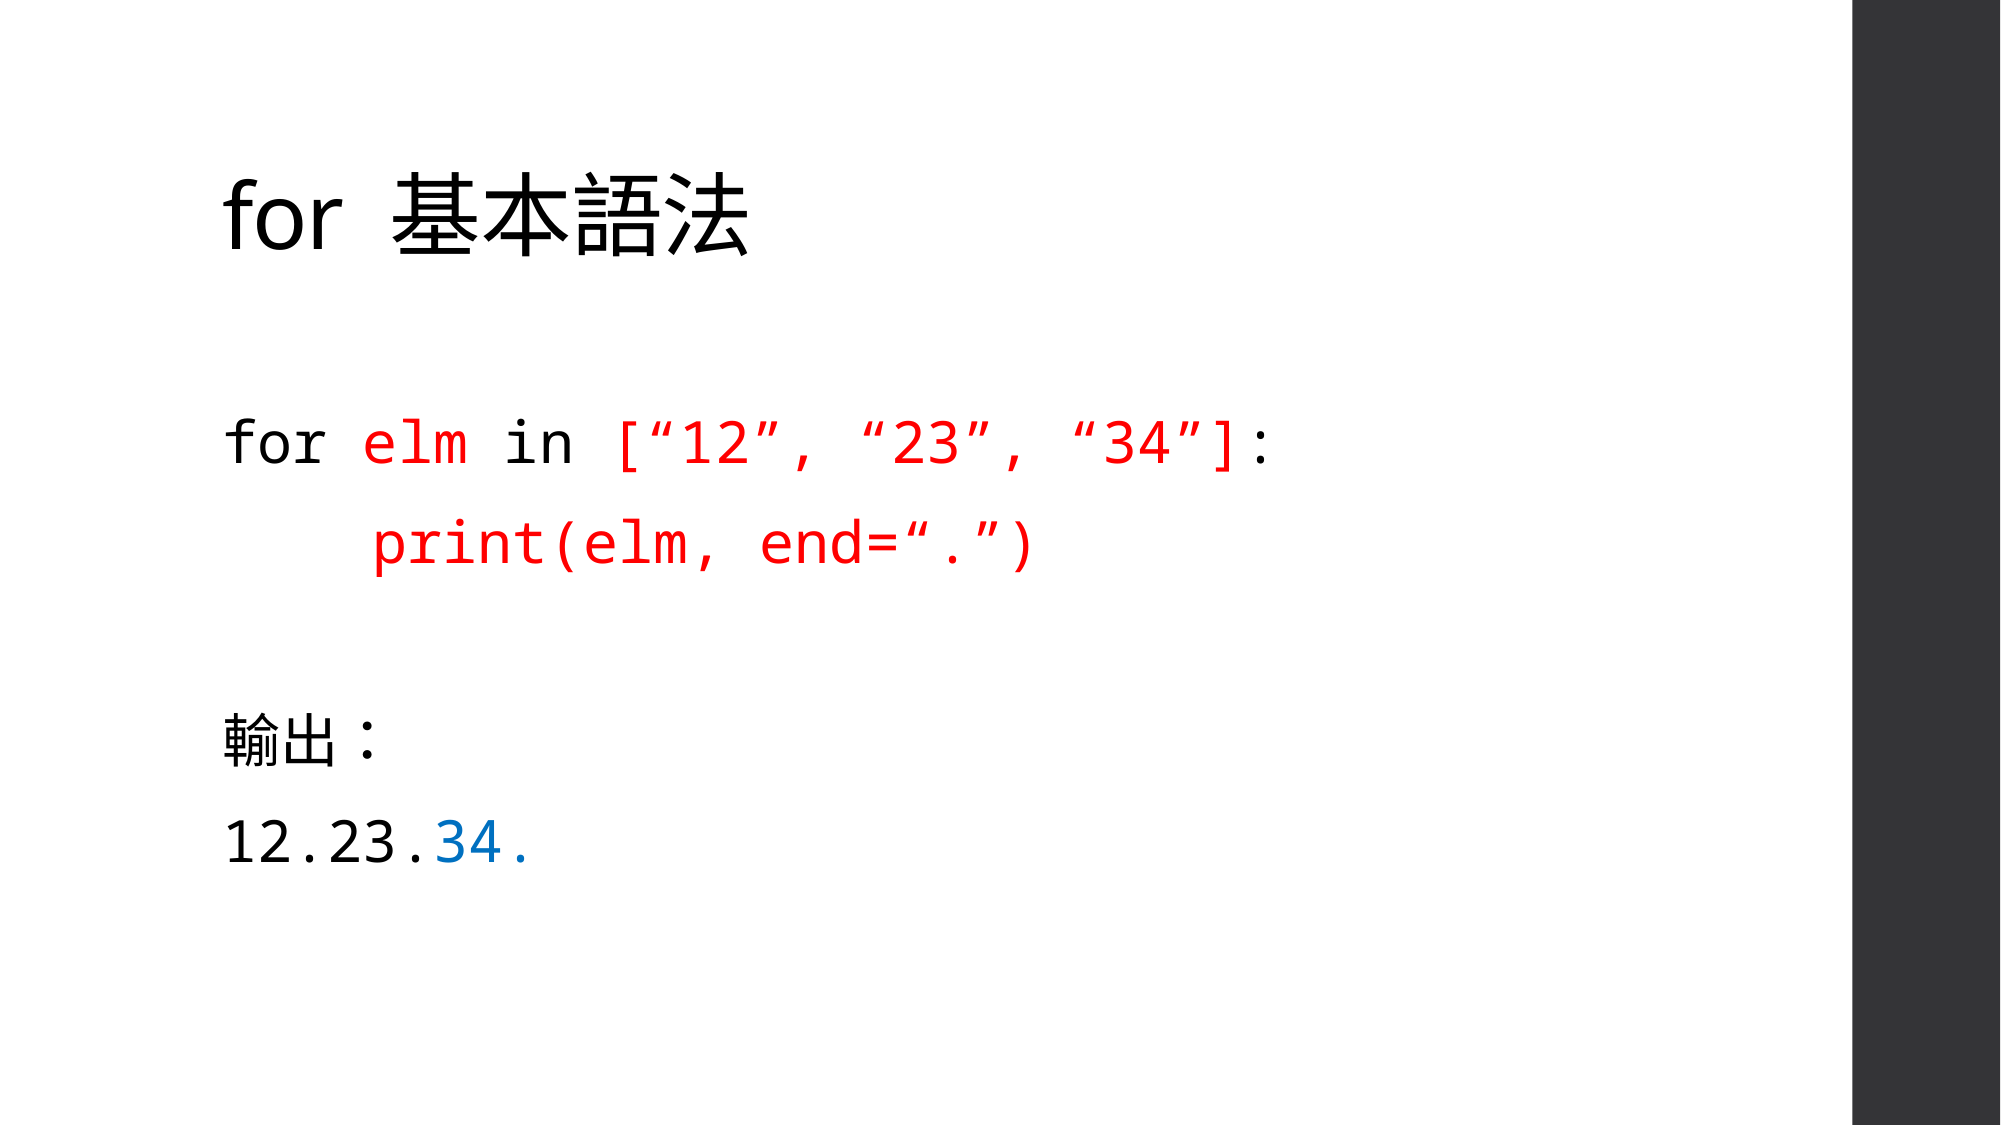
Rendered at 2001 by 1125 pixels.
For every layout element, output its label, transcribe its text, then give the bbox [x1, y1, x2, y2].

title for 基本語法 [206, 60, 1797, 278]
list for elm in [“12”, “23”, “34”]: print(elm, end=“.”) 輸出： 12.23.34. [206, 299, 1617, 1014]
